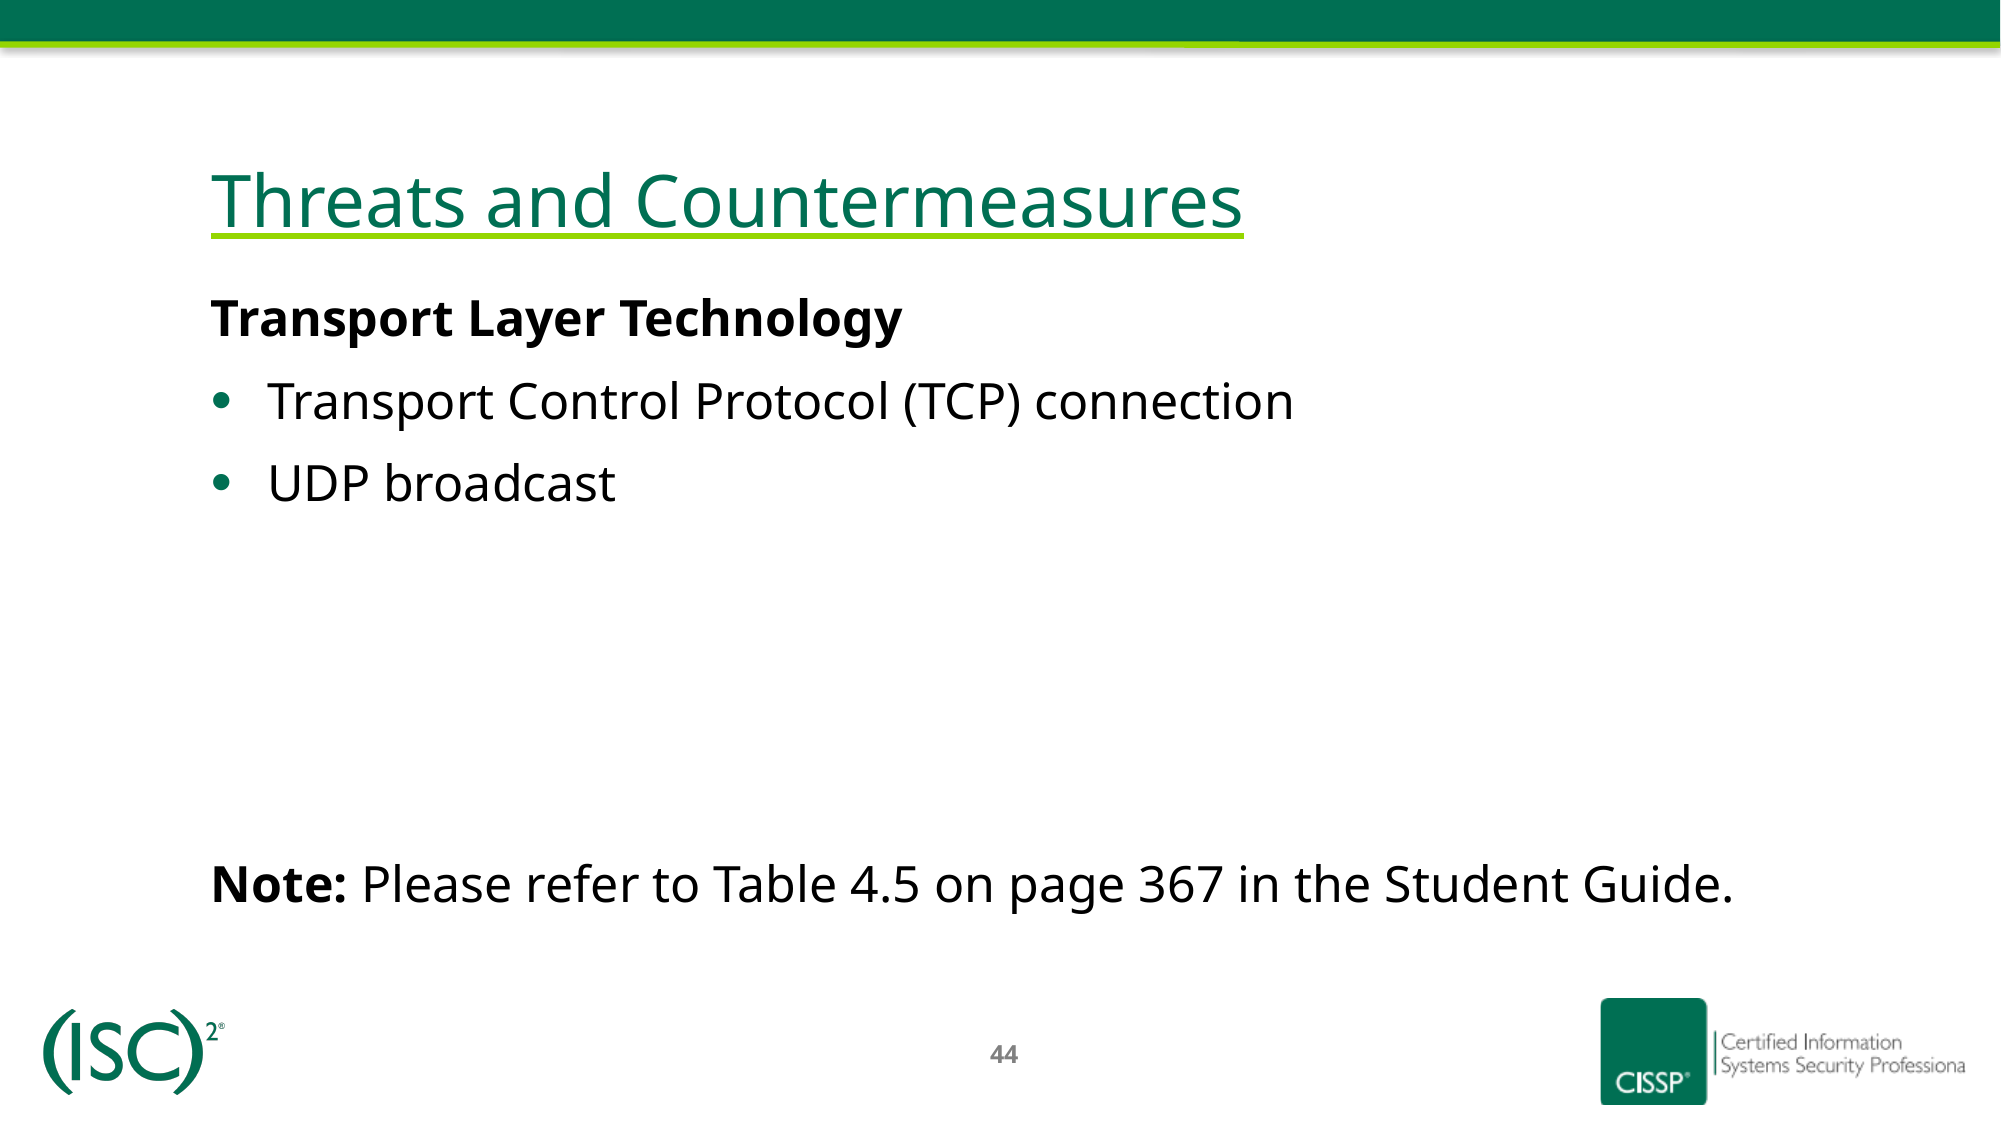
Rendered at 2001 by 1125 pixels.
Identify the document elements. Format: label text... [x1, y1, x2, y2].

text_box Transport Layer Technology Transport Control Protocol (TCP) connection UDP broadcast [196, 279, 1802, 761]
text_box Note: Please refer to Table 4.5 on page 367 in the Student Guide. [196, 844, 1802, 988]
title Threats and Countermeasures [196, 91, 2000, 280]
picture [40, 1005, 228, 1099]
